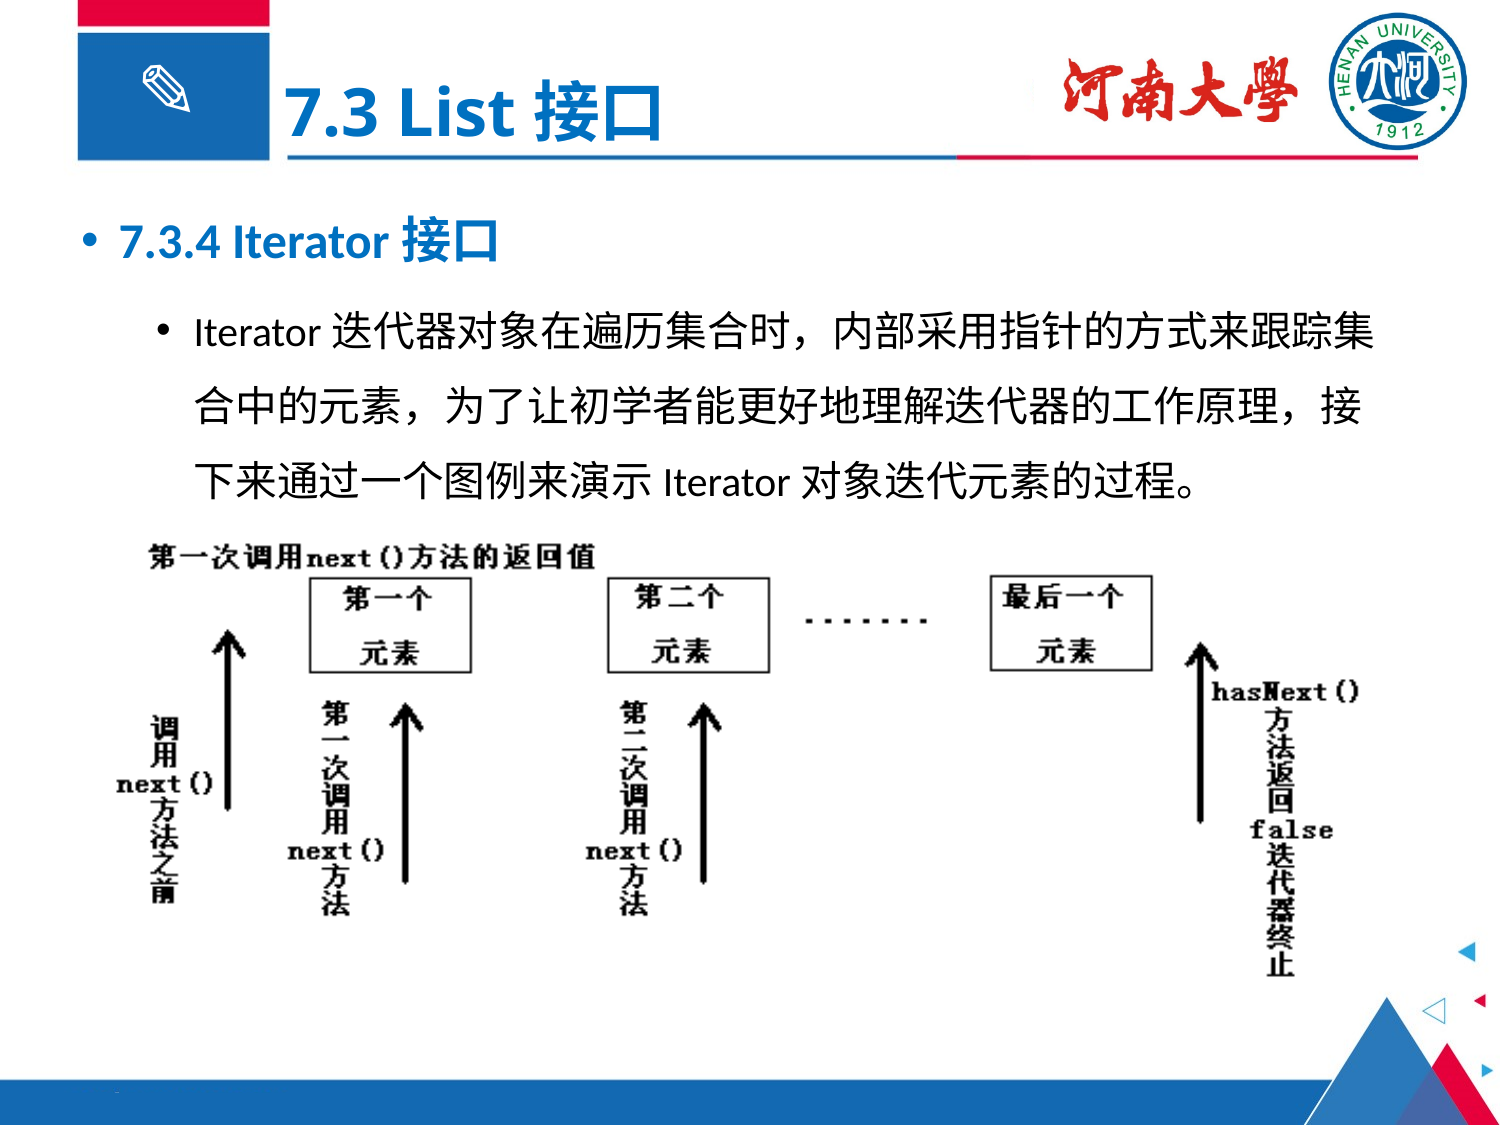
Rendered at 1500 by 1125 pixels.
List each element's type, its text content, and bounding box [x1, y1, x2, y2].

picture [0, 0, 1500, 1125]
list 7.3.4 Iterator接口 Iterator迭代器对象在遍历集合时，内部采用指针的方式来跟踪集合中的元素，为了让初学者能更好地理解迭代器的工作原理，接下来通过一个图例来演示Iterator对象迭代元素的过程。 [66, 171, 1417, 1002]
text_box 7.3 List接口 [269, 63, 1081, 156]
